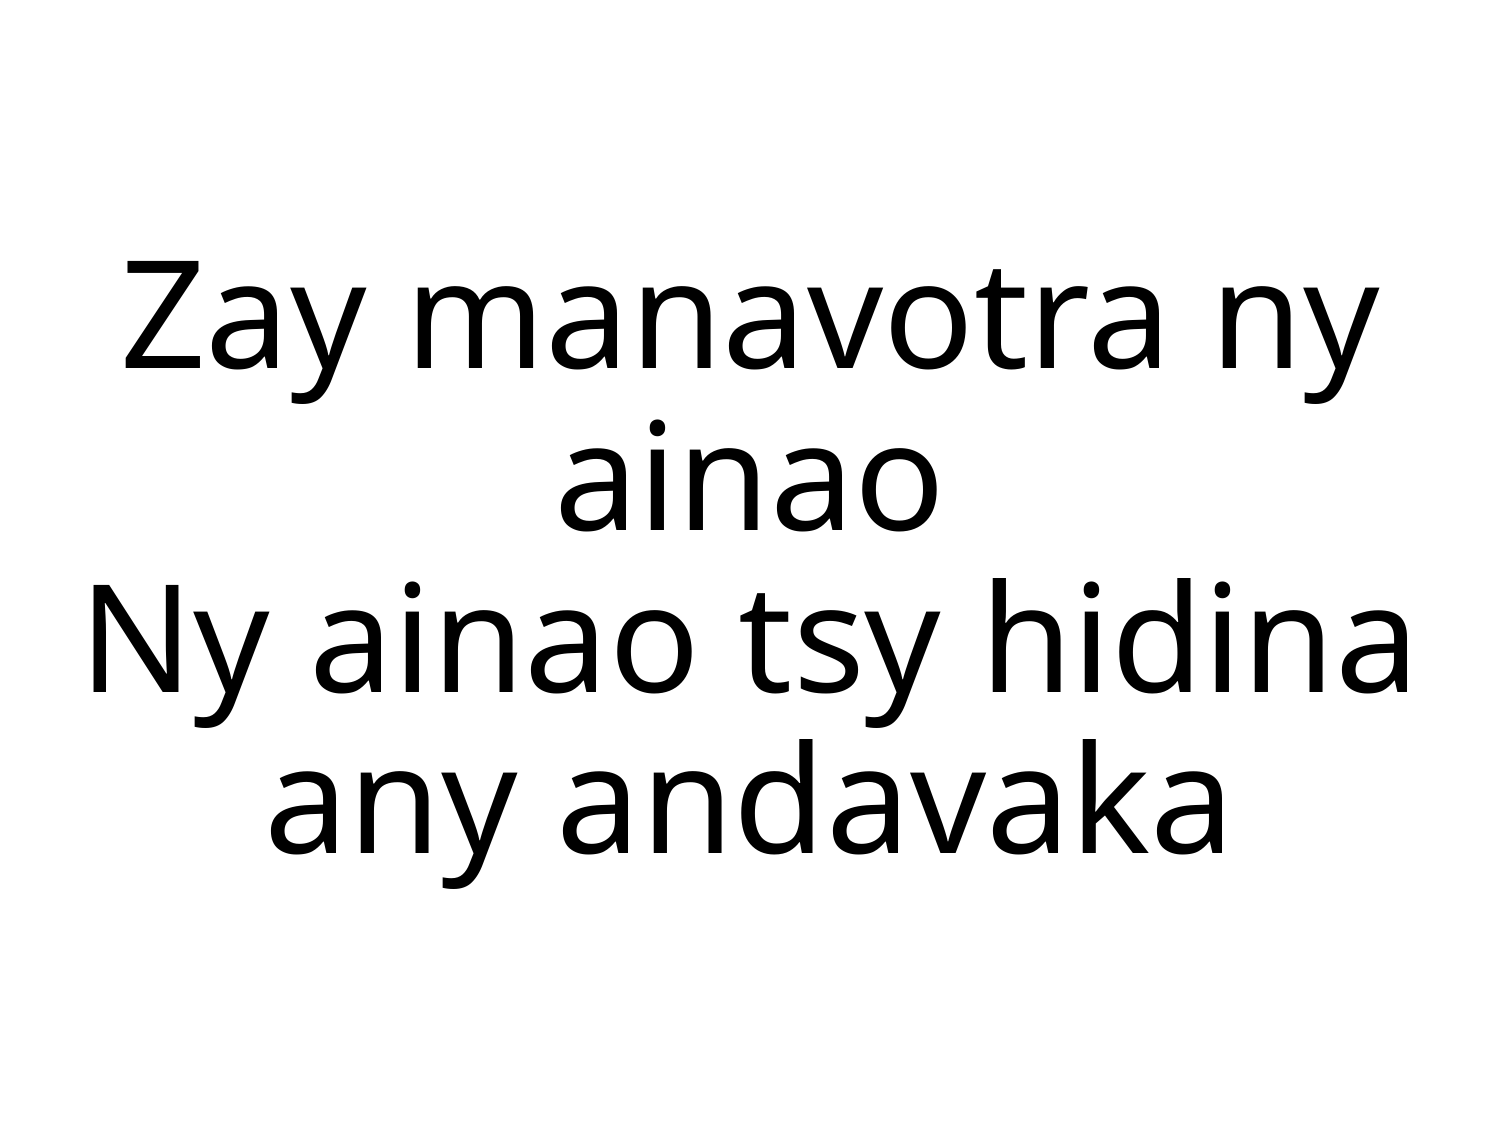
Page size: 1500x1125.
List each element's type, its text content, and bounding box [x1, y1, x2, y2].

title Zay manavotra ny ainao Ny ainao tsy hidina any andavaka [0, 0, 1500, 1125]
